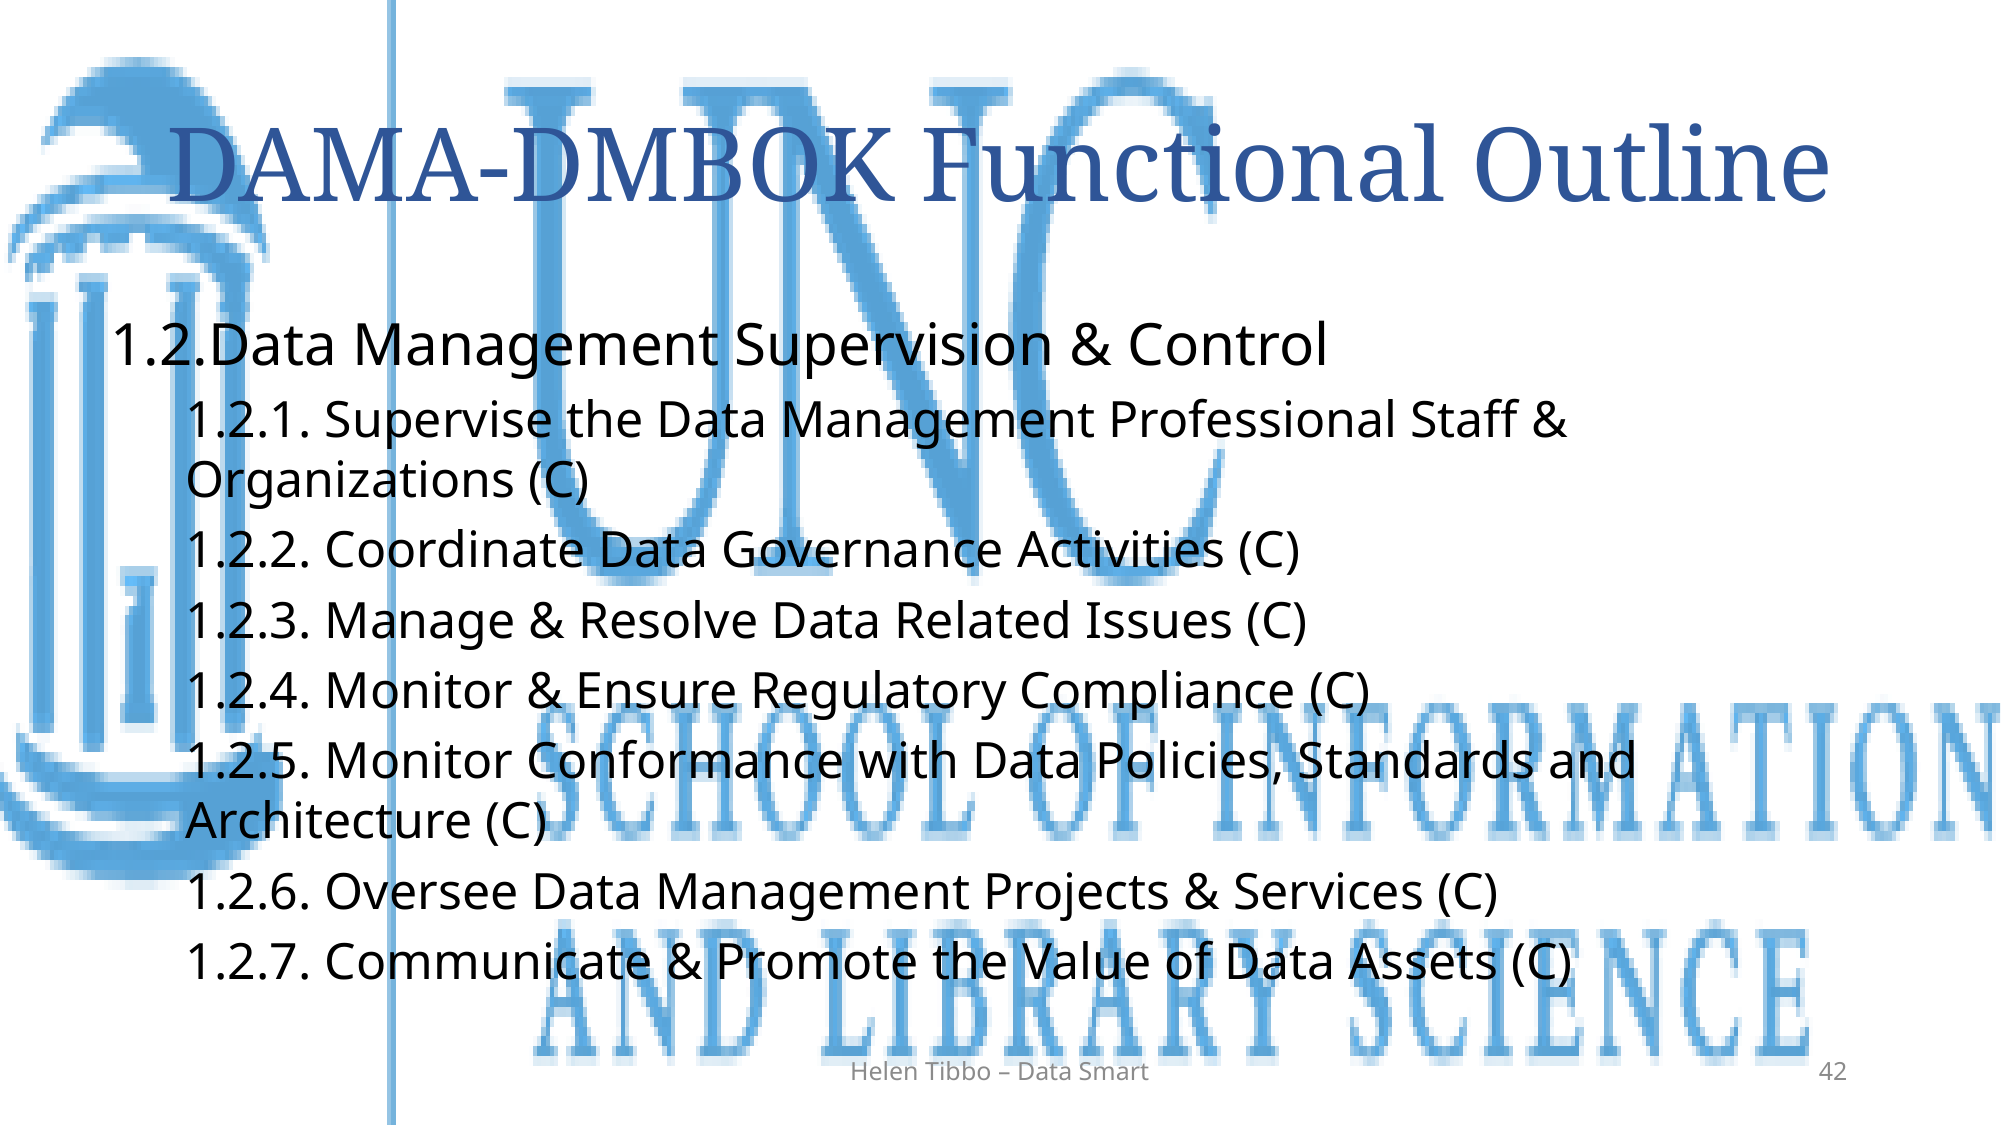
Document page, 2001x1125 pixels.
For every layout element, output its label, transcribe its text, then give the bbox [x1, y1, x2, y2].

slide_number 42 [1412, 1042, 1863, 1103]
picture [0, 0, 2001, 1125]
list 1.2.Data Management Supervision & Control 1.2.1. Supervise the Data Management Professional Staff & Organizations (C) 1.2.2. Coordinate Data Governance Activities (C) 1.2.3. Manage & Resolve Data Related Issues (C) 1.2.4. Monitor & Ensure Regulatory Compliance (C) 1.2.5. Monitor Conformance with Data Policies, Standards and Architecture (C) 1.2.6. Oversee Data Management Projects & Services (C) 1.2.7. Communicate & Promote the Value of Data Assets (C) [95, 299, 1704, 1014]
title DAMA-DMBOK Functional Outline [137, 59, 1863, 278]
footer Helen Tibbo – Data Smart [662, 1042, 1338, 1103]
